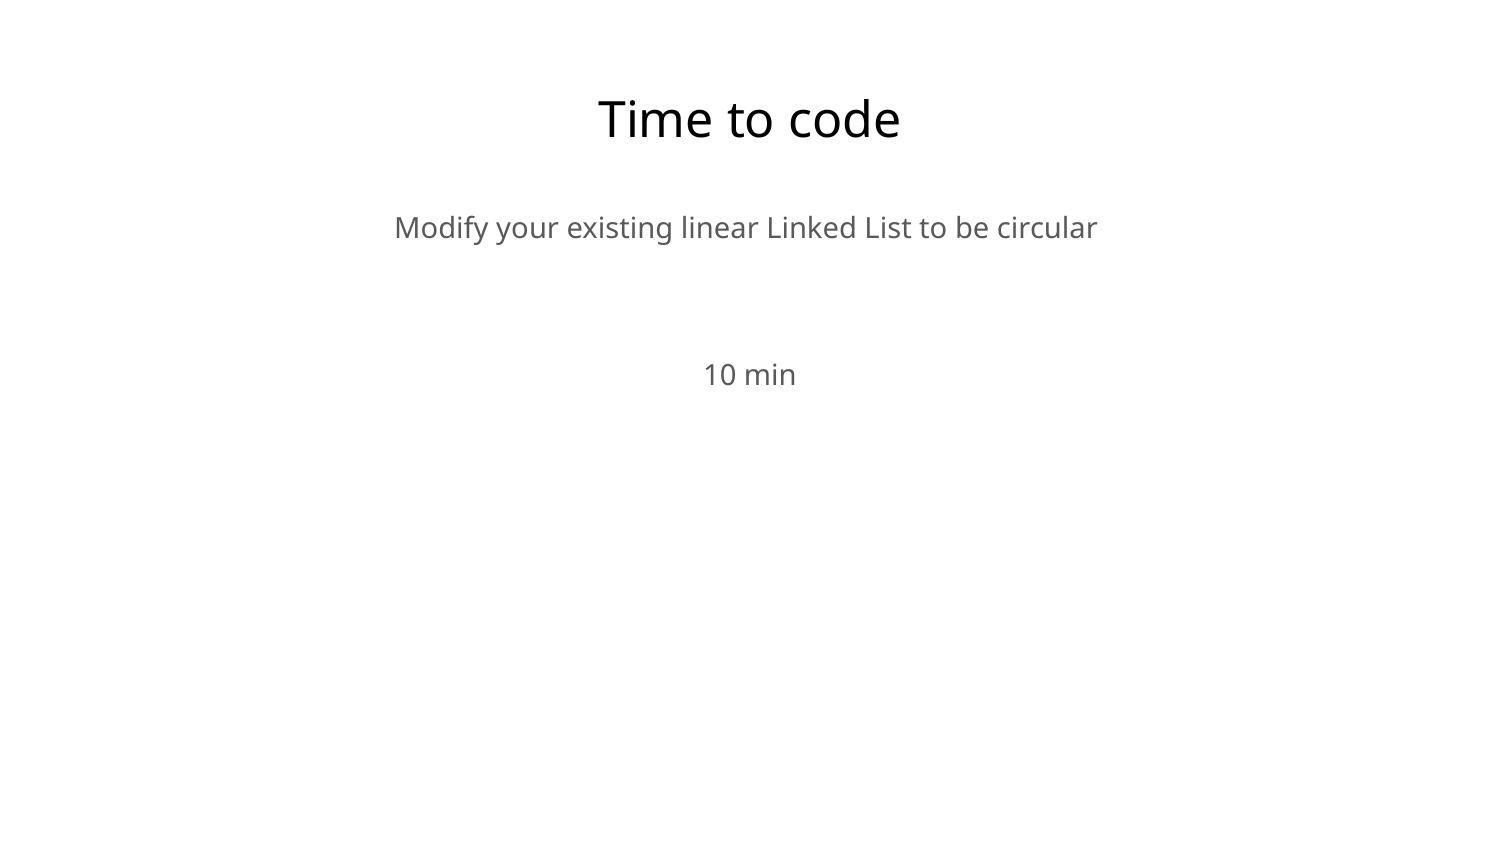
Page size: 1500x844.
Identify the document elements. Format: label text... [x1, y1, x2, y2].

title Time to code [51, 72, 1449, 167]
list Modify your existing linear Linked List to be circular 10 min [51, 189, 1449, 750]
